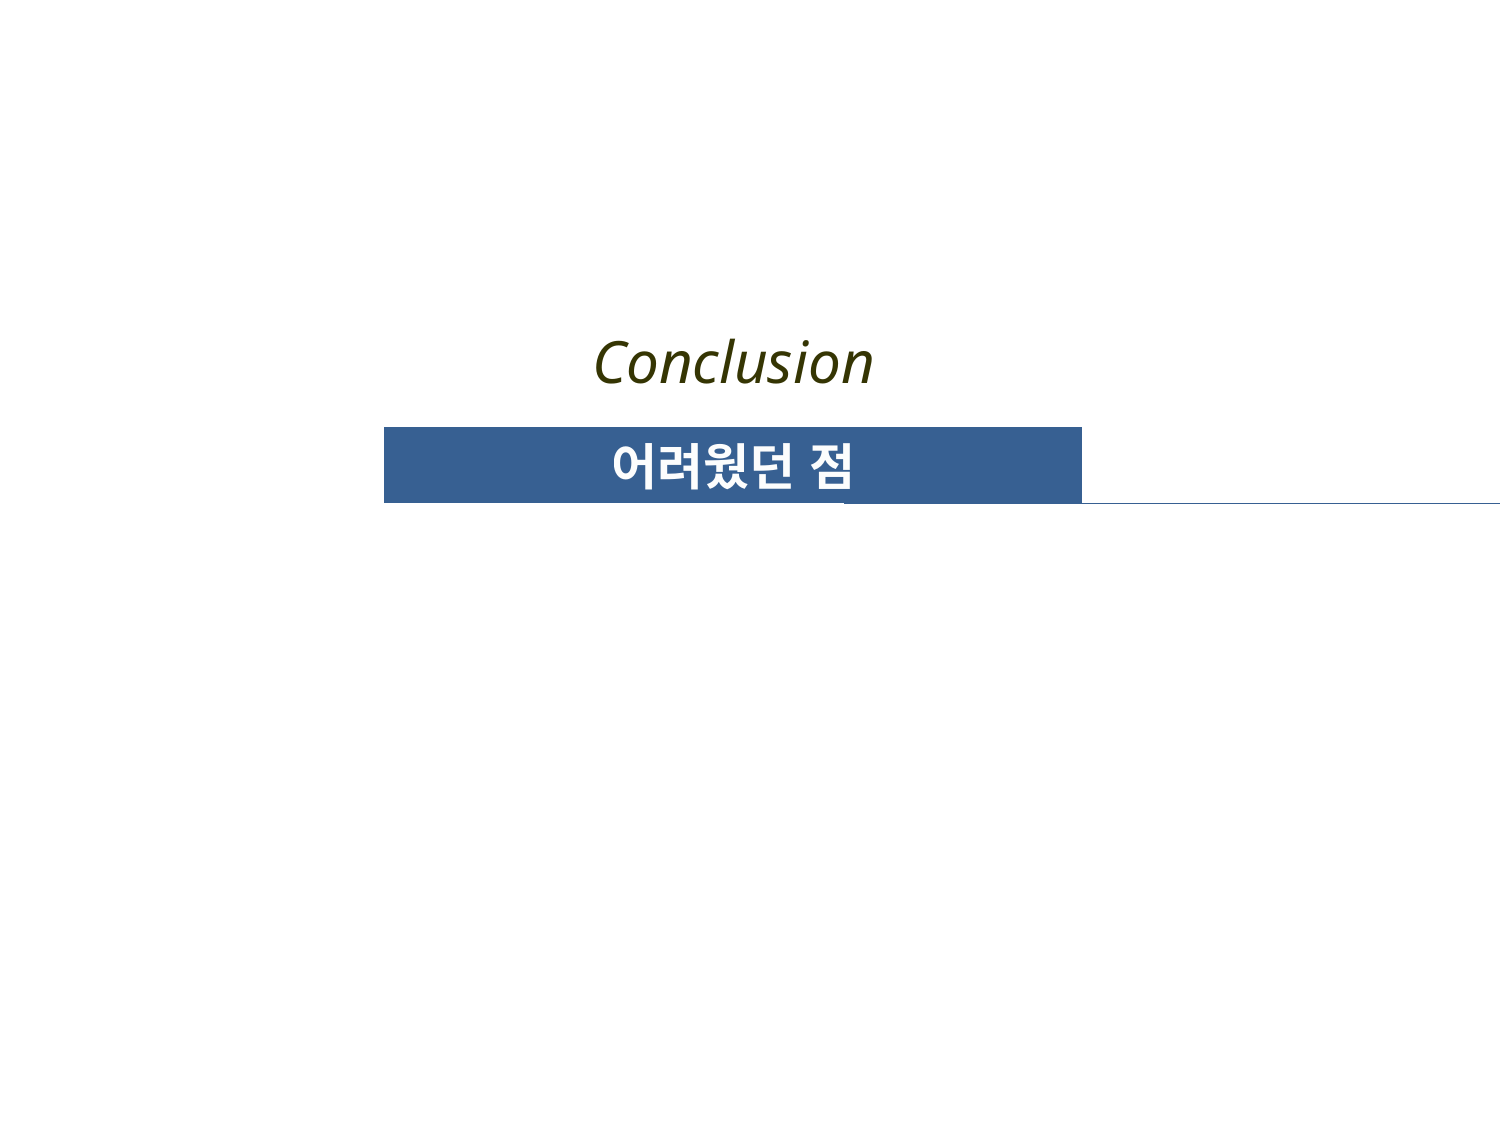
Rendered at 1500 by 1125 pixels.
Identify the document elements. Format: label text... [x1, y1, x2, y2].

text_box Conclusion [467, 317, 1000, 403]
text_box 어려웠던 점 [384, 427, 1082, 503]
